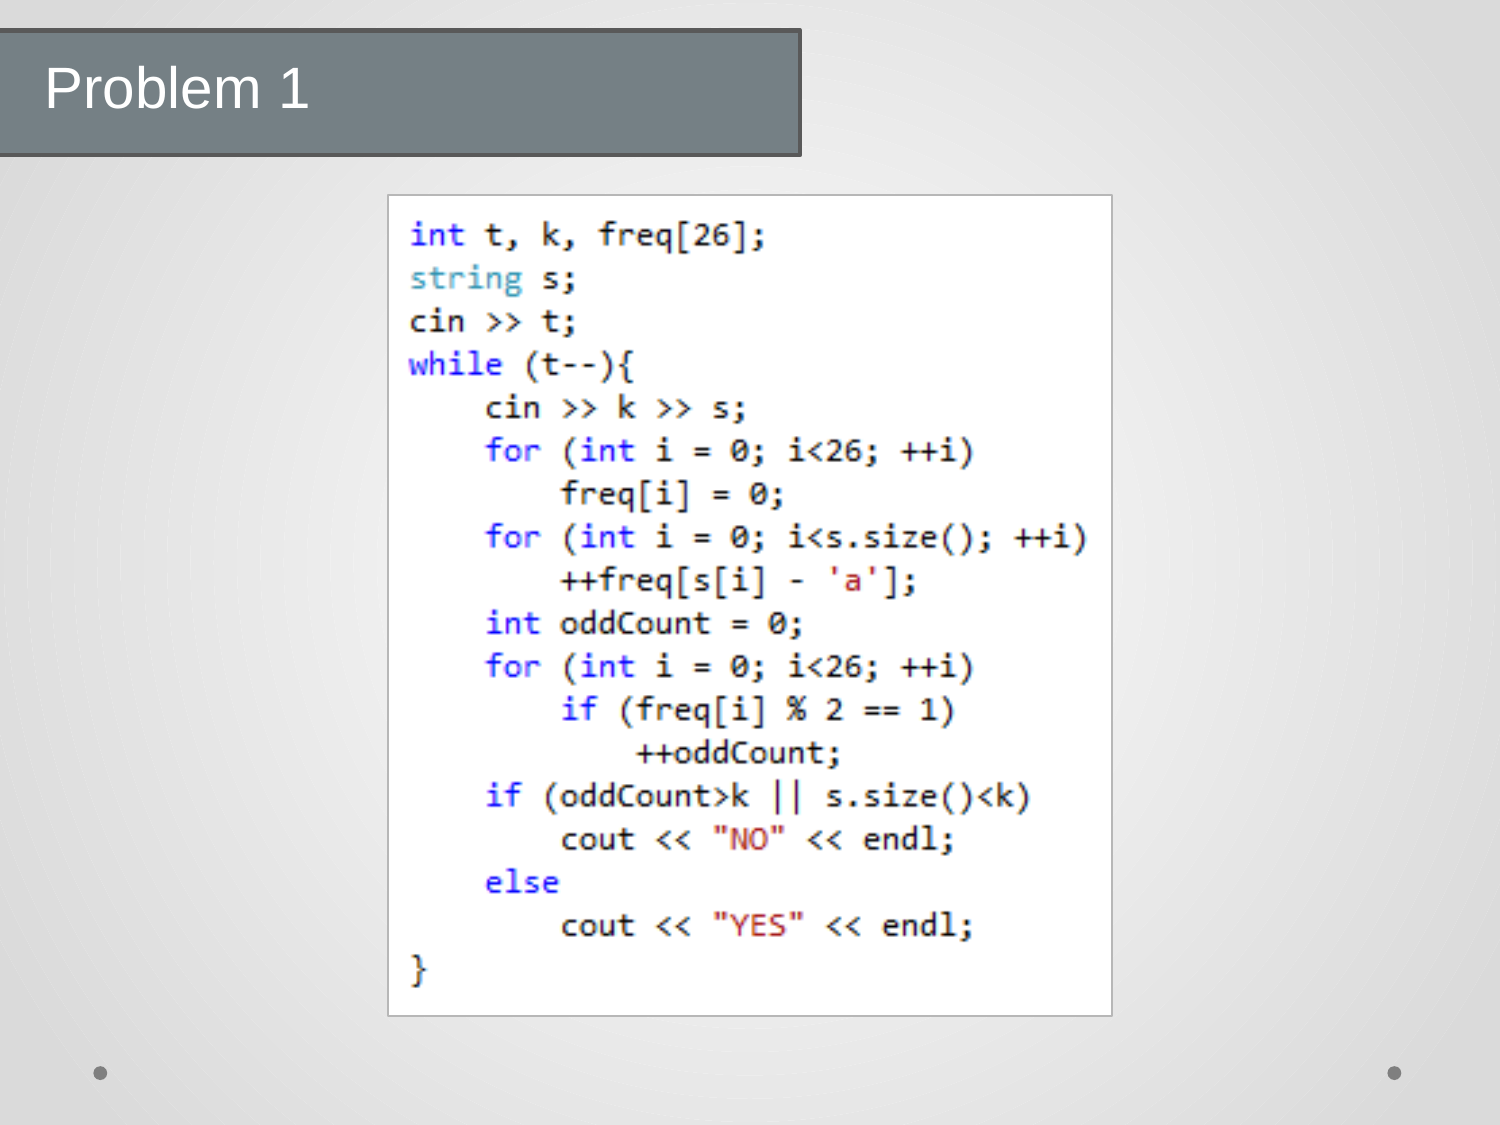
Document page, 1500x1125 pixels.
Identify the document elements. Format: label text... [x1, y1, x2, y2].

text_box [0, 30, 800, 156]
text_box Problem 1 [29, 42, 772, 129]
picture [388, 195, 1112, 1016]
